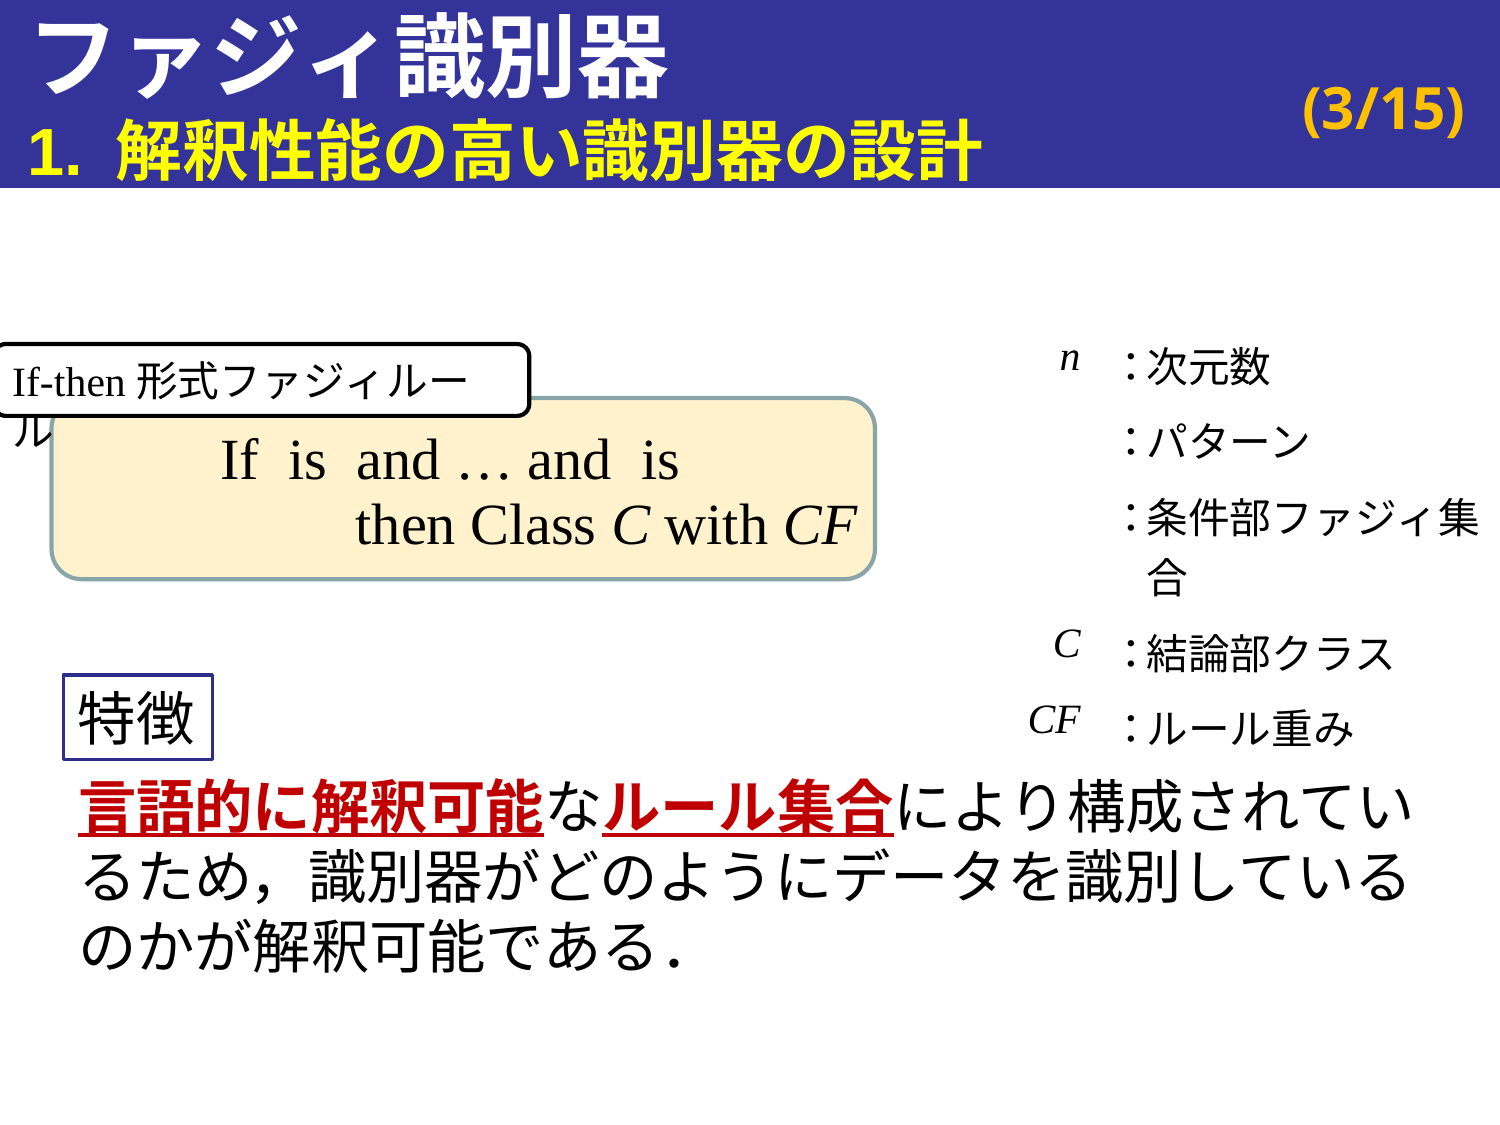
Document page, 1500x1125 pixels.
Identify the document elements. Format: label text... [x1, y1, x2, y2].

text_box 言語的に解釈可能なルール集合により構成されているため，識別器がどのようにデータを識別しているのかが解釈可能である． [63, 762, 1438, 1108]
text_box 特徴 [63, 675, 213, 760]
title ファジィ識別器 1. 解釈性能の高い識別器の設計 [12, 0, 1500, 188]
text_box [16, 343, 876, 580]
